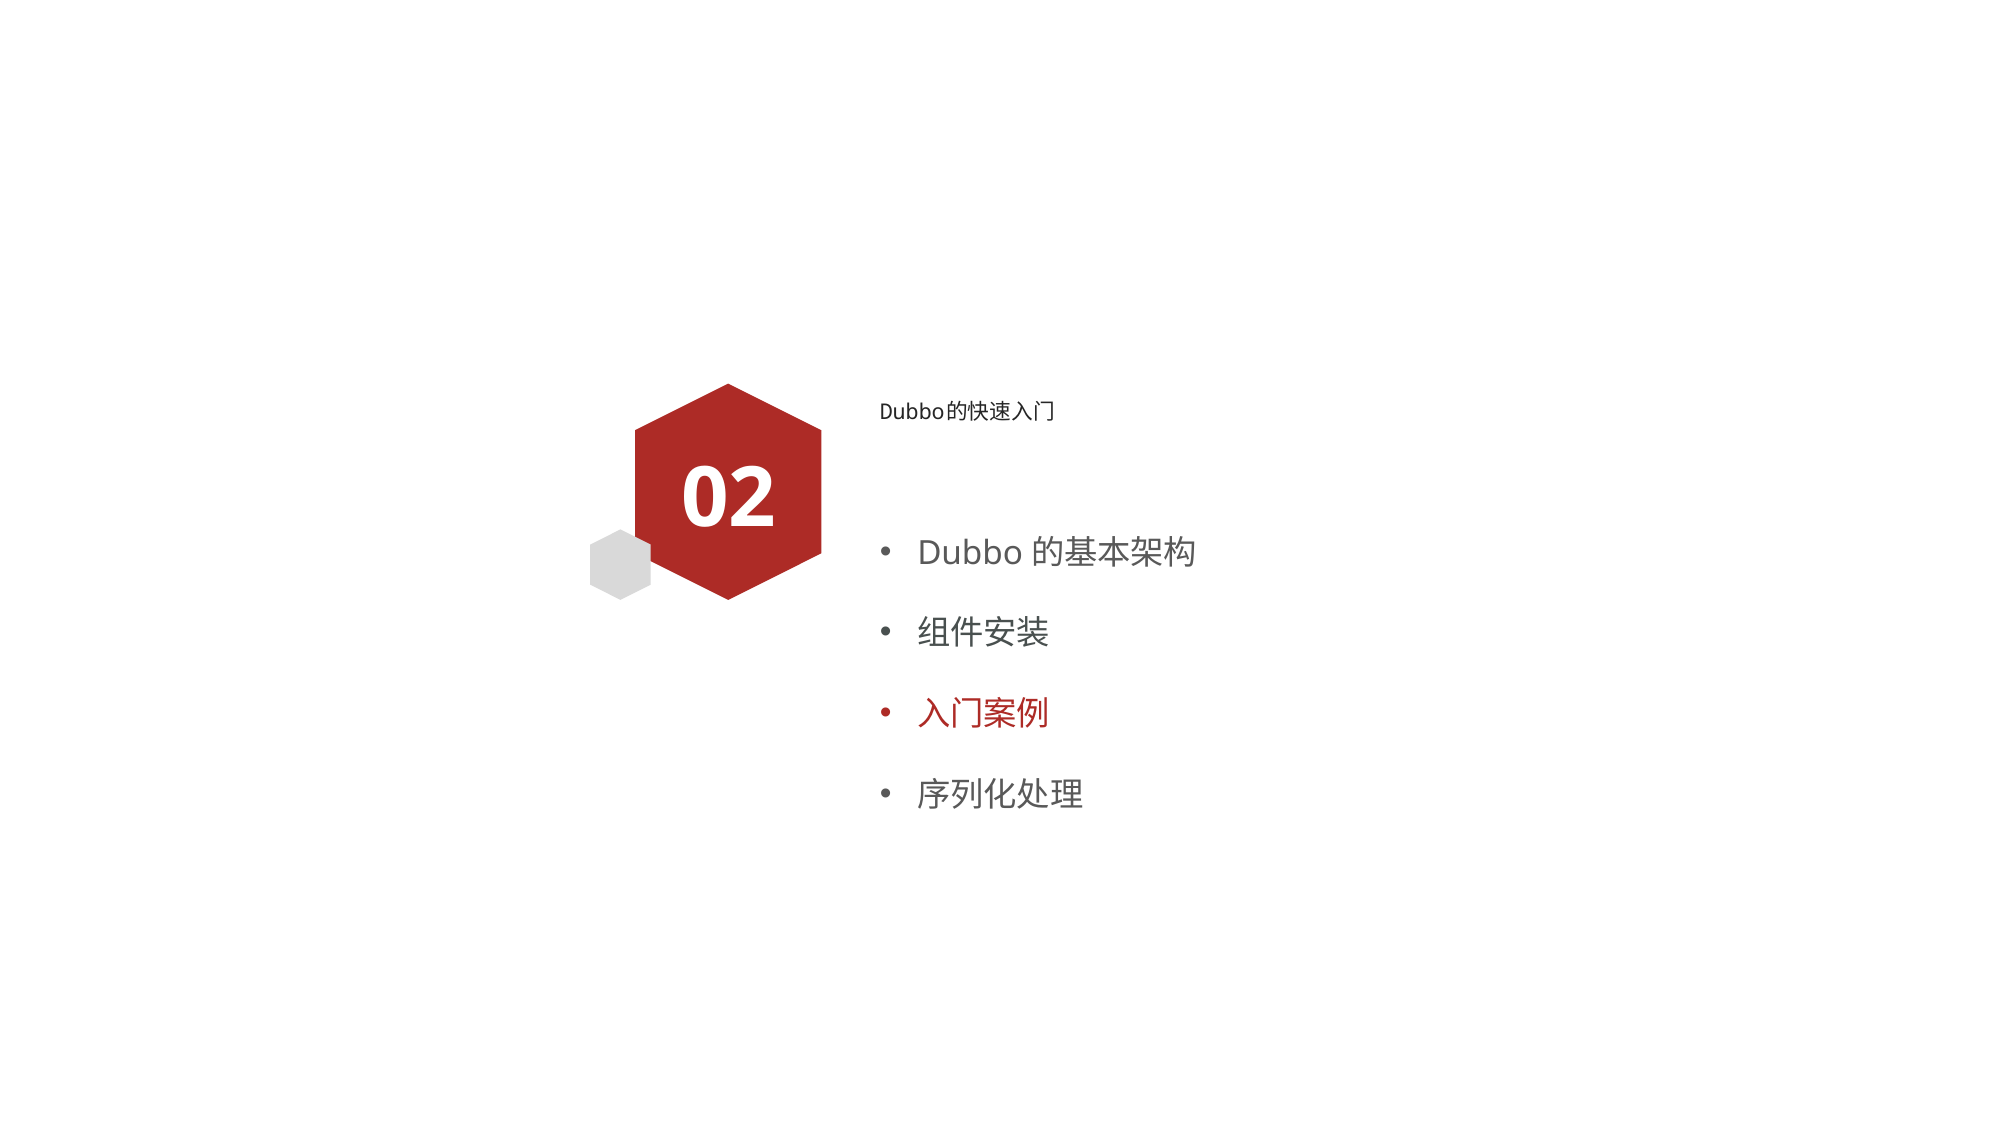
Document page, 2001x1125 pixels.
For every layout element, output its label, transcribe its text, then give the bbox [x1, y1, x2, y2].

title Dubbo的快速入门 [864, 393, 1969, 484]
list Dubbo的基本架构 组件安装 入门案例 序列化处理 [864, 503, 1762, 902]
list 02 [636, 404, 822, 594]
